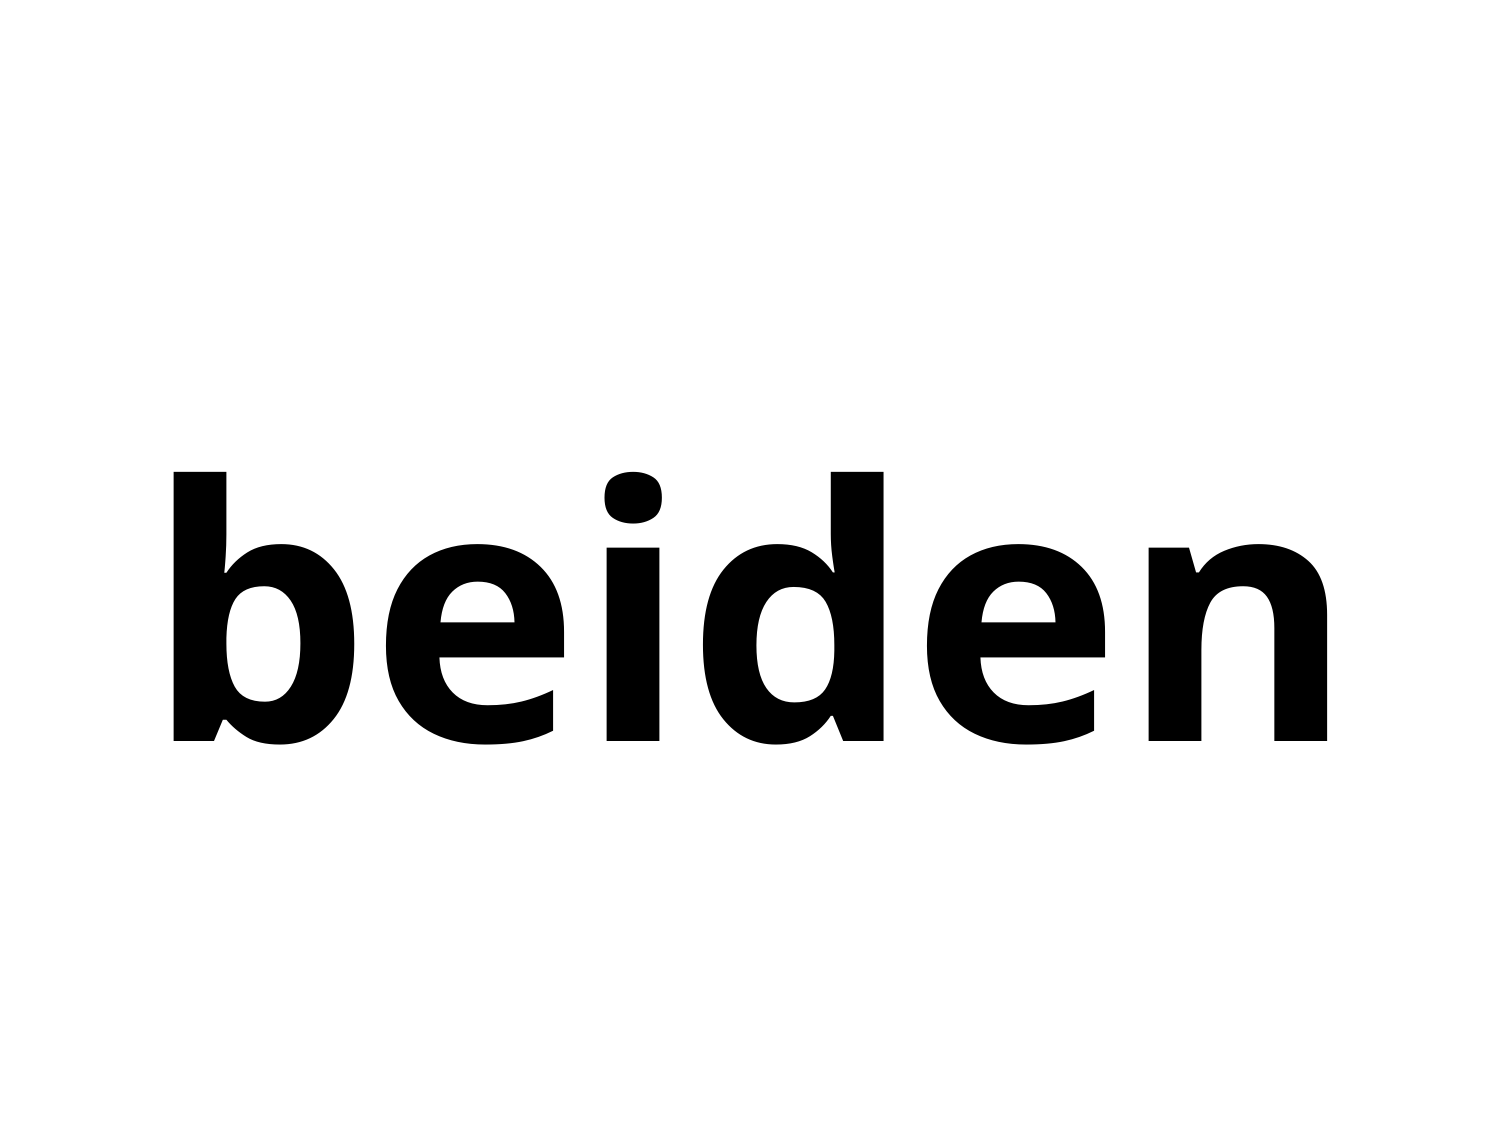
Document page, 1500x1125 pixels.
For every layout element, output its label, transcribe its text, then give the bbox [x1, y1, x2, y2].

text_box beiden [112, 224, 1388, 975]
